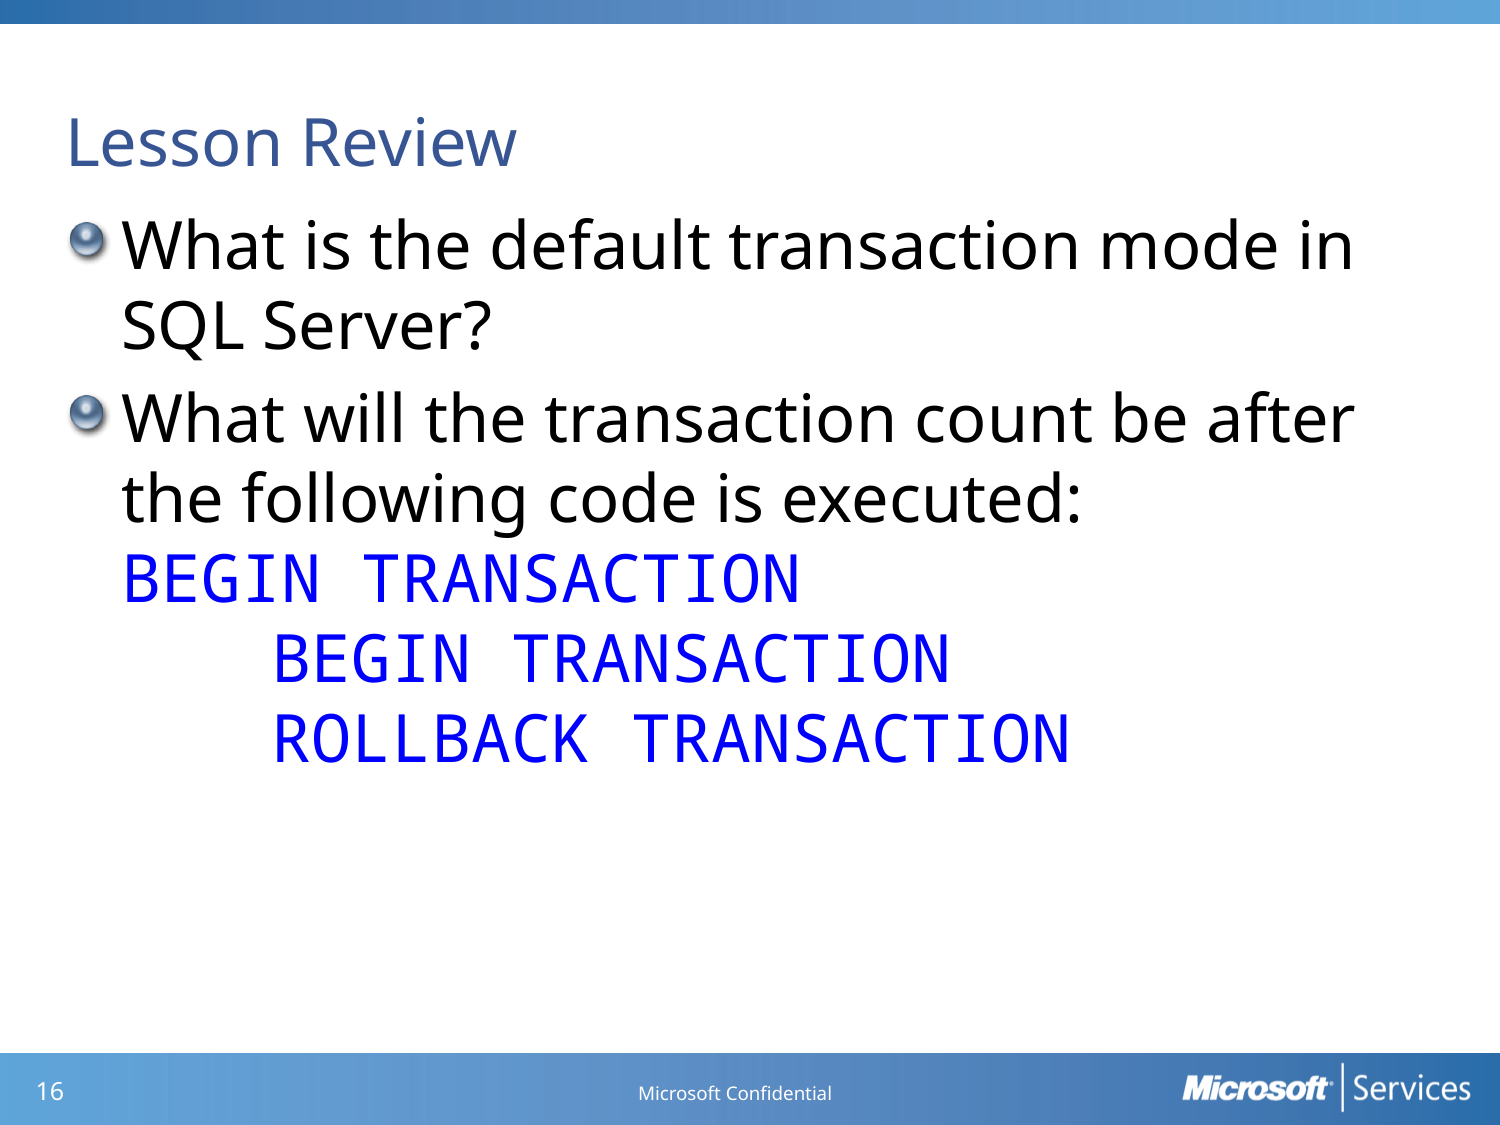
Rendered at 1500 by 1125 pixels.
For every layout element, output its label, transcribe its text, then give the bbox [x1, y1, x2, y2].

picture [0, 0, 1500, 24]
footer Microsoft Confidential [435, 1062, 1035, 1123]
slide_number 16 [0, 1062, 100, 1123]
picture [65, 392, 112, 440]
picture [0, 1050, 1500, 1125]
list What is the default transaction mode in SQL Server? What will the transaction count be after the following code is executed: BEGIN TRANSACTION BEGIN TRANSACTION ROLLBACK TRANSACTION [50, 195, 1450, 1043]
picture [65, 219, 112, 266]
title Lesson Review [50, 36, 1450, 188]
